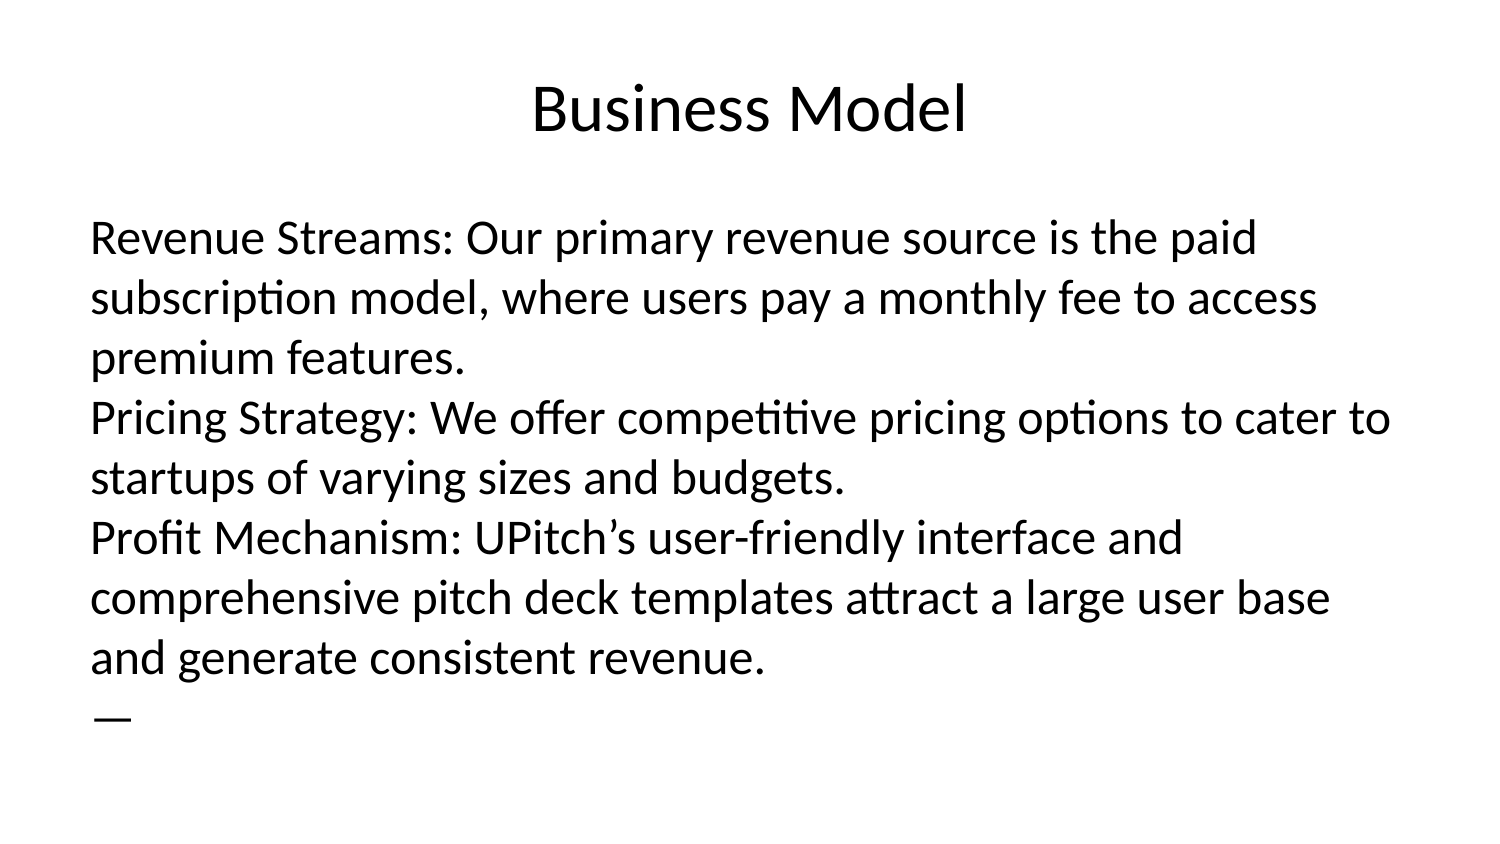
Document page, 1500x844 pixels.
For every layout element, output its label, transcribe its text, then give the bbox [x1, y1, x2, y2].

list Revenue Streams: Our primary revenue source is the paid subscription model, where users pay a monthly fee to access premium features. Pricing Strategy: We offer competitive pricing options to cater to startups of varying sizes and budgets. Profit Mechanism: UPitch’s user-friendly interface and comprehensive pitch deck templates attract a large user base and generate consistent revenue. — [75, 196, 1425, 754]
title Business Model [75, 33, 1425, 175]
